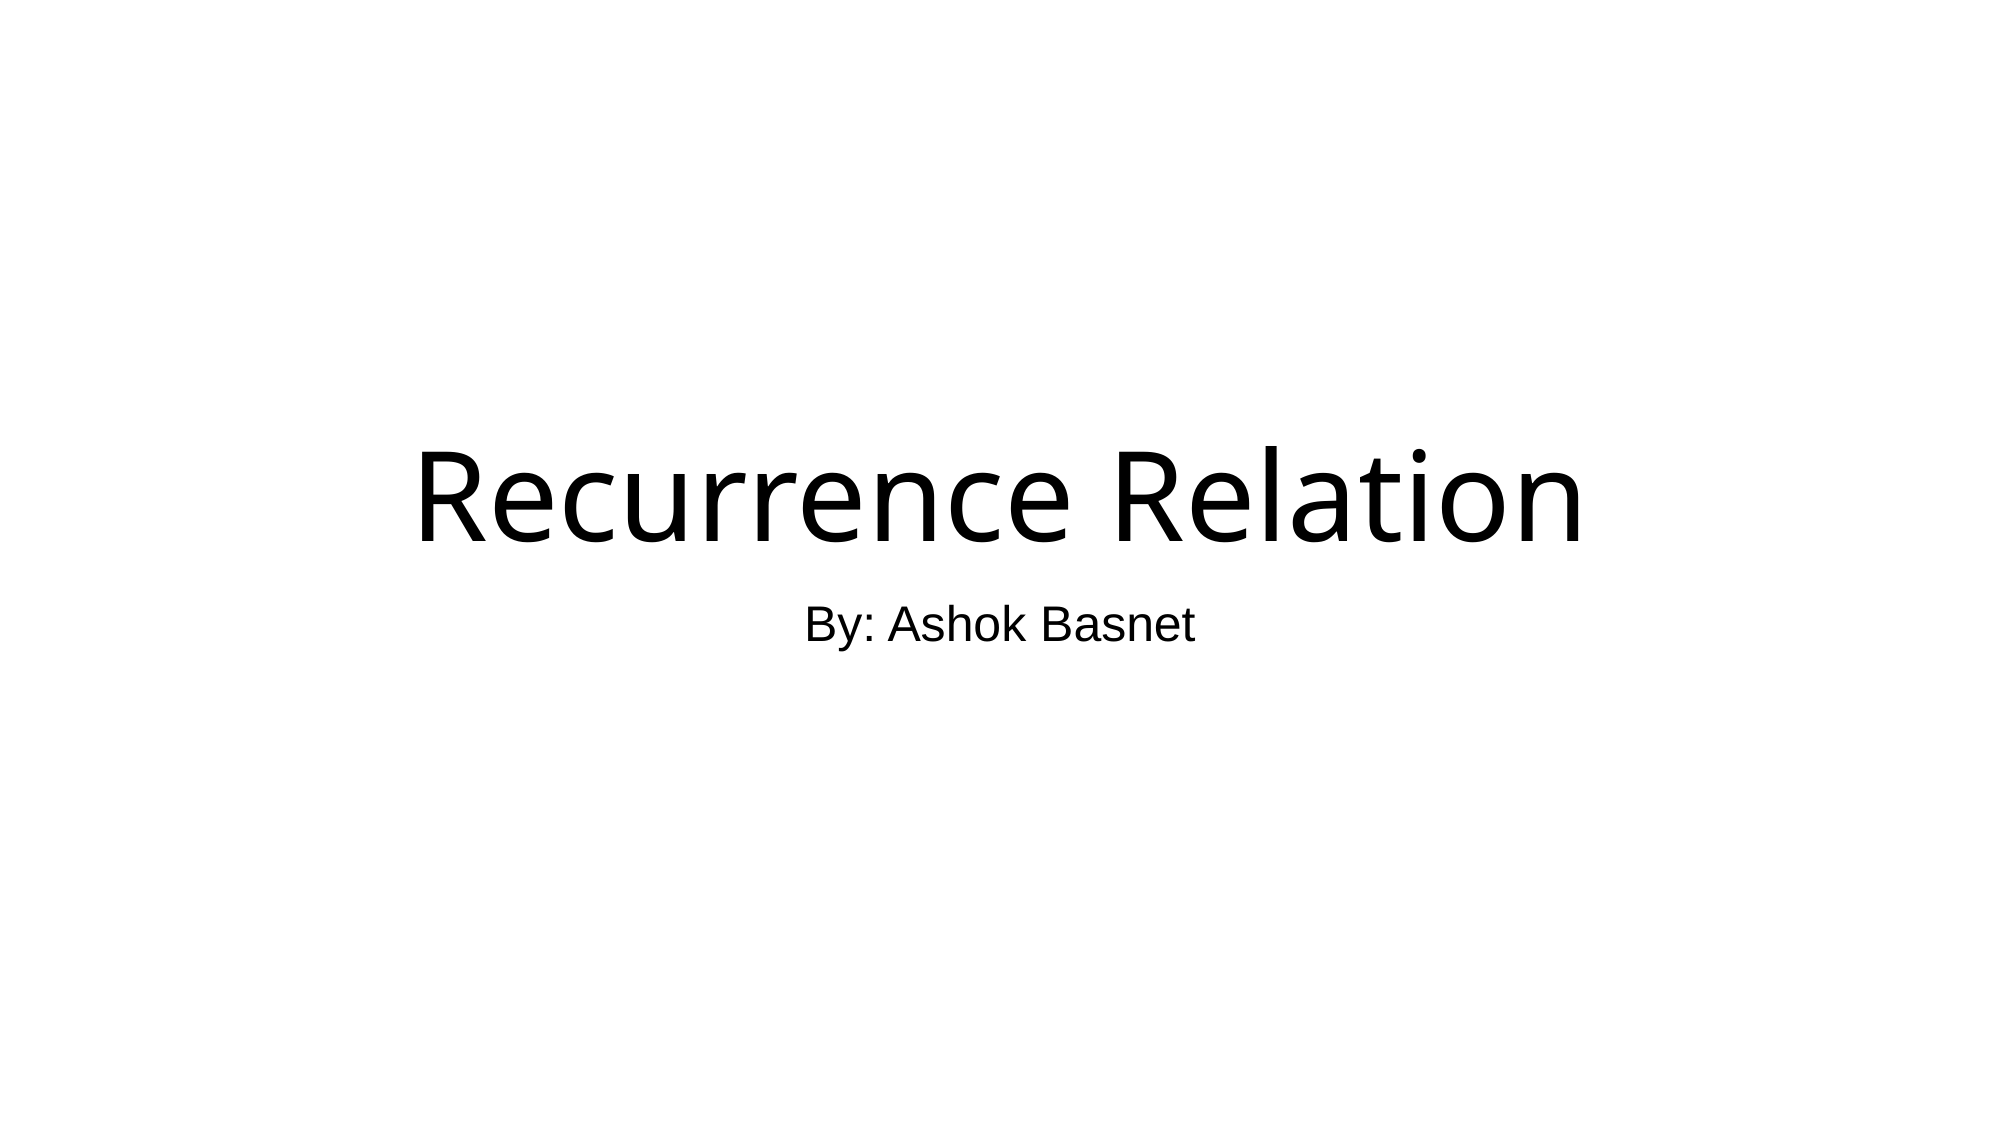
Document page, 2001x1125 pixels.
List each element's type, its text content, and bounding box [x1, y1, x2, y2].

subtitle By: Ashok Basnet [249, 590, 1750, 863]
title Recurrence Relation [249, 184, 1750, 576]
